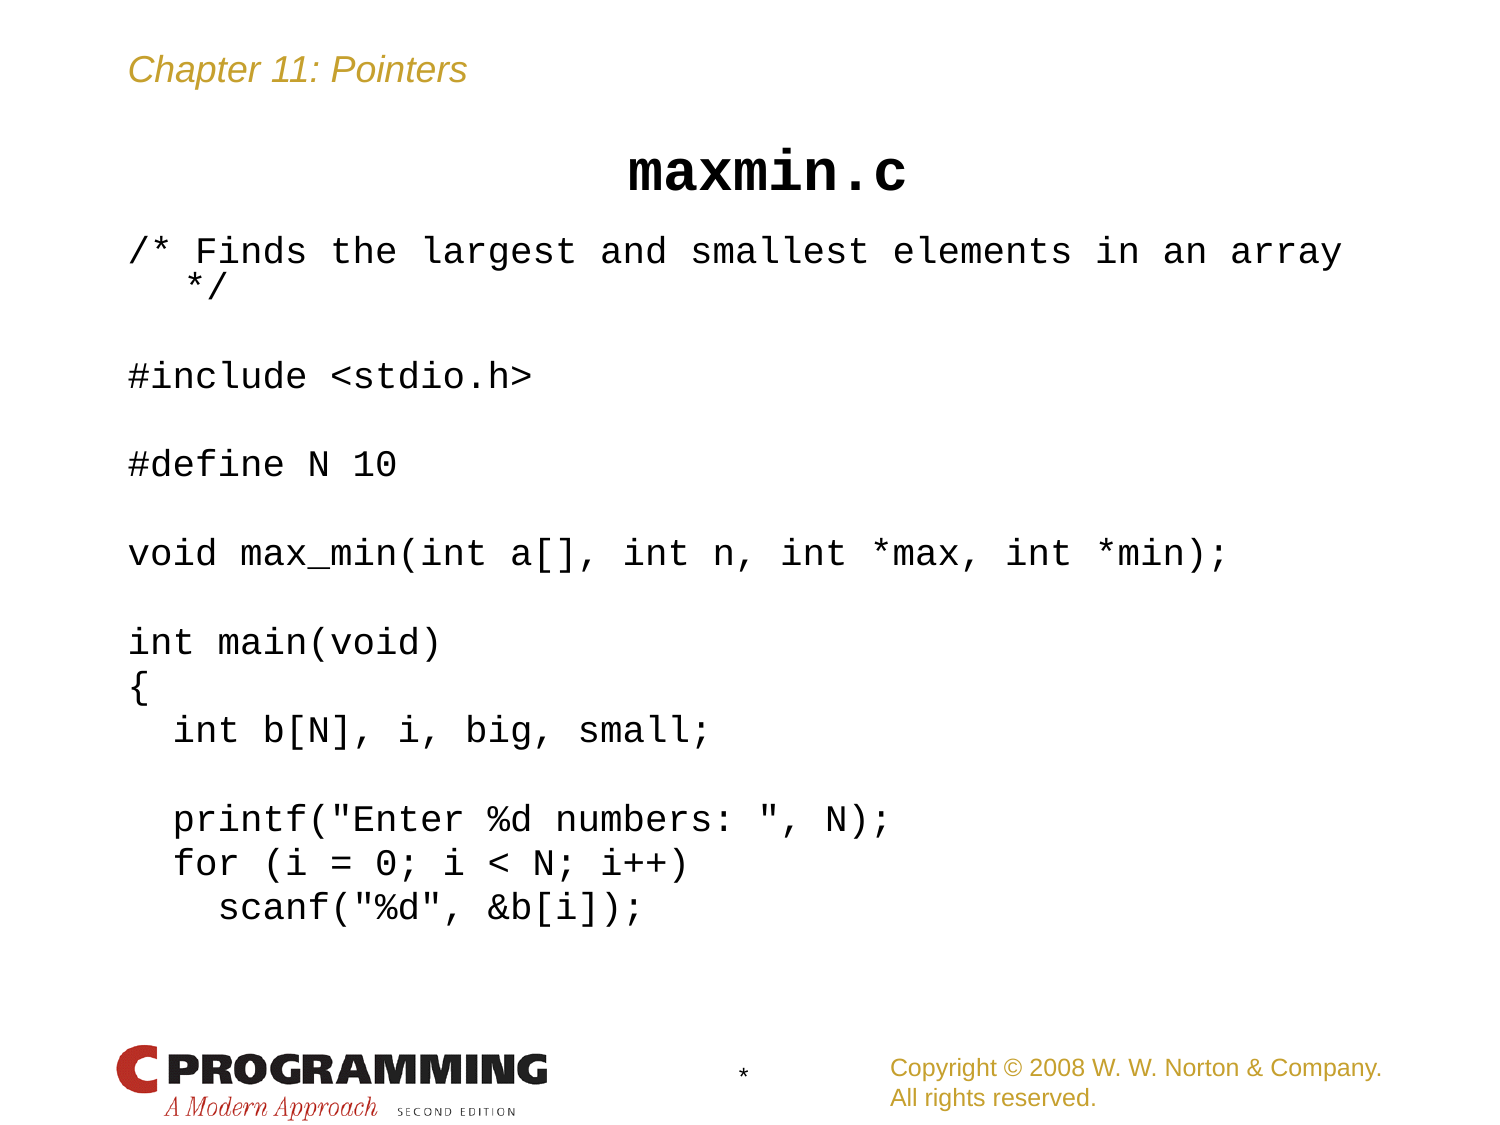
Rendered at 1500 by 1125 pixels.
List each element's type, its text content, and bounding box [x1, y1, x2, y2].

picture [112, 1041, 550, 1123]
text_box Copyright © 2008 W. W. Norton & Company. All rights reserved. [874, 1043, 1388, 1119]
text_box * [687, 1050, 800, 1100]
list maxmin.c /* Finds the largest and smallest elements in an array */ #include <stdio.h> #define N 10 void max_min(int a[], int n, int *max, int *min); int main(void) { int b[N], i, big, small; printf("Enter %d numbers: ", N); for (i = 0; i < N; i++) scanf("%d", &b[i]); [112, 125, 1425, 1038]
